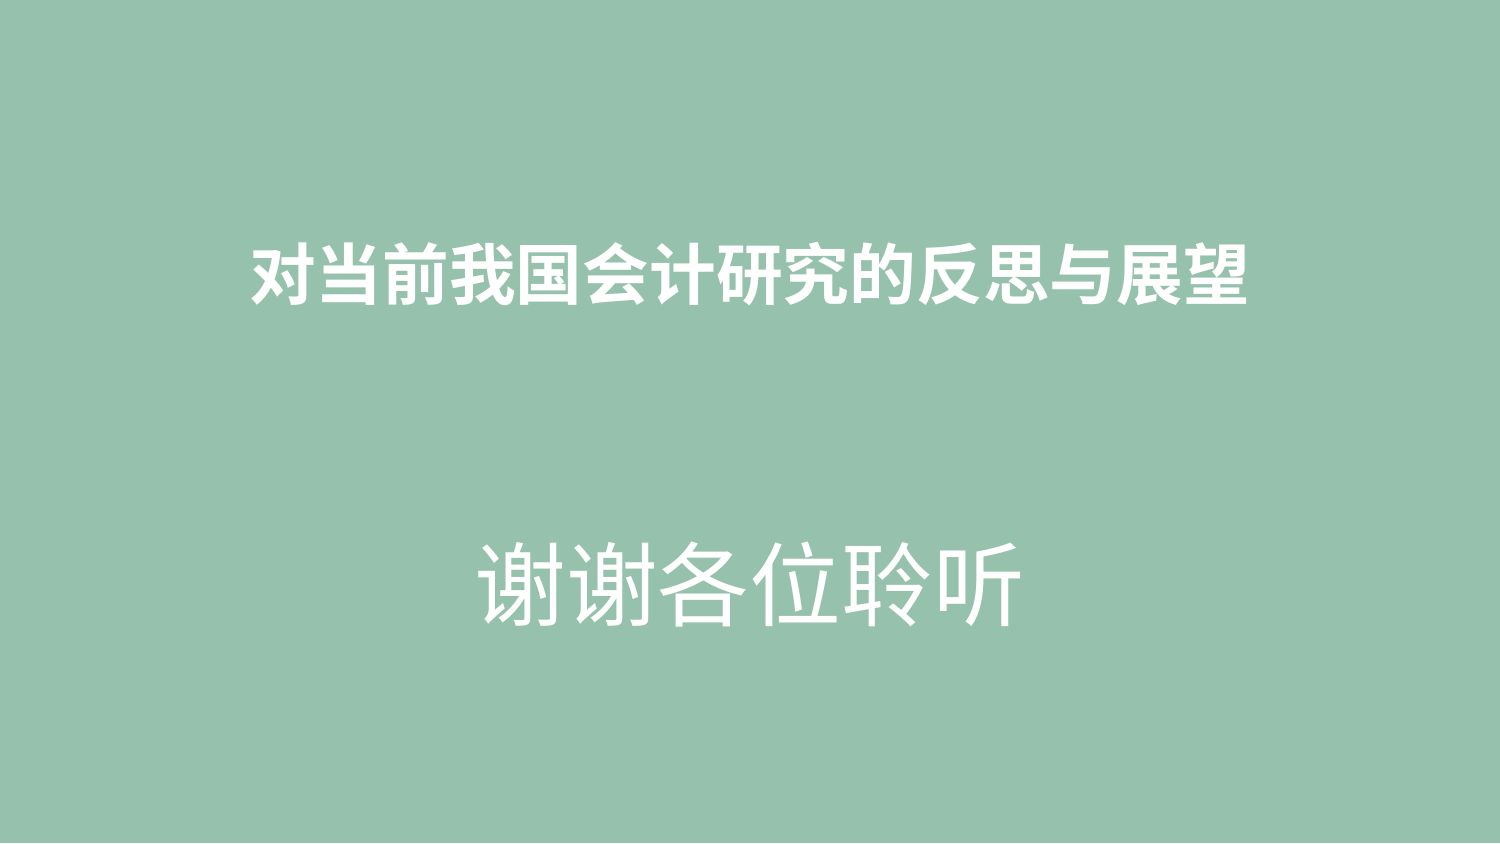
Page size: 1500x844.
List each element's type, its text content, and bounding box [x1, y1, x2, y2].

text_box 对当前我国会计研究的反思与展望 [248, 232, 1251, 313]
text_box 谢谢各位聆听 [390, 528, 1109, 639]
